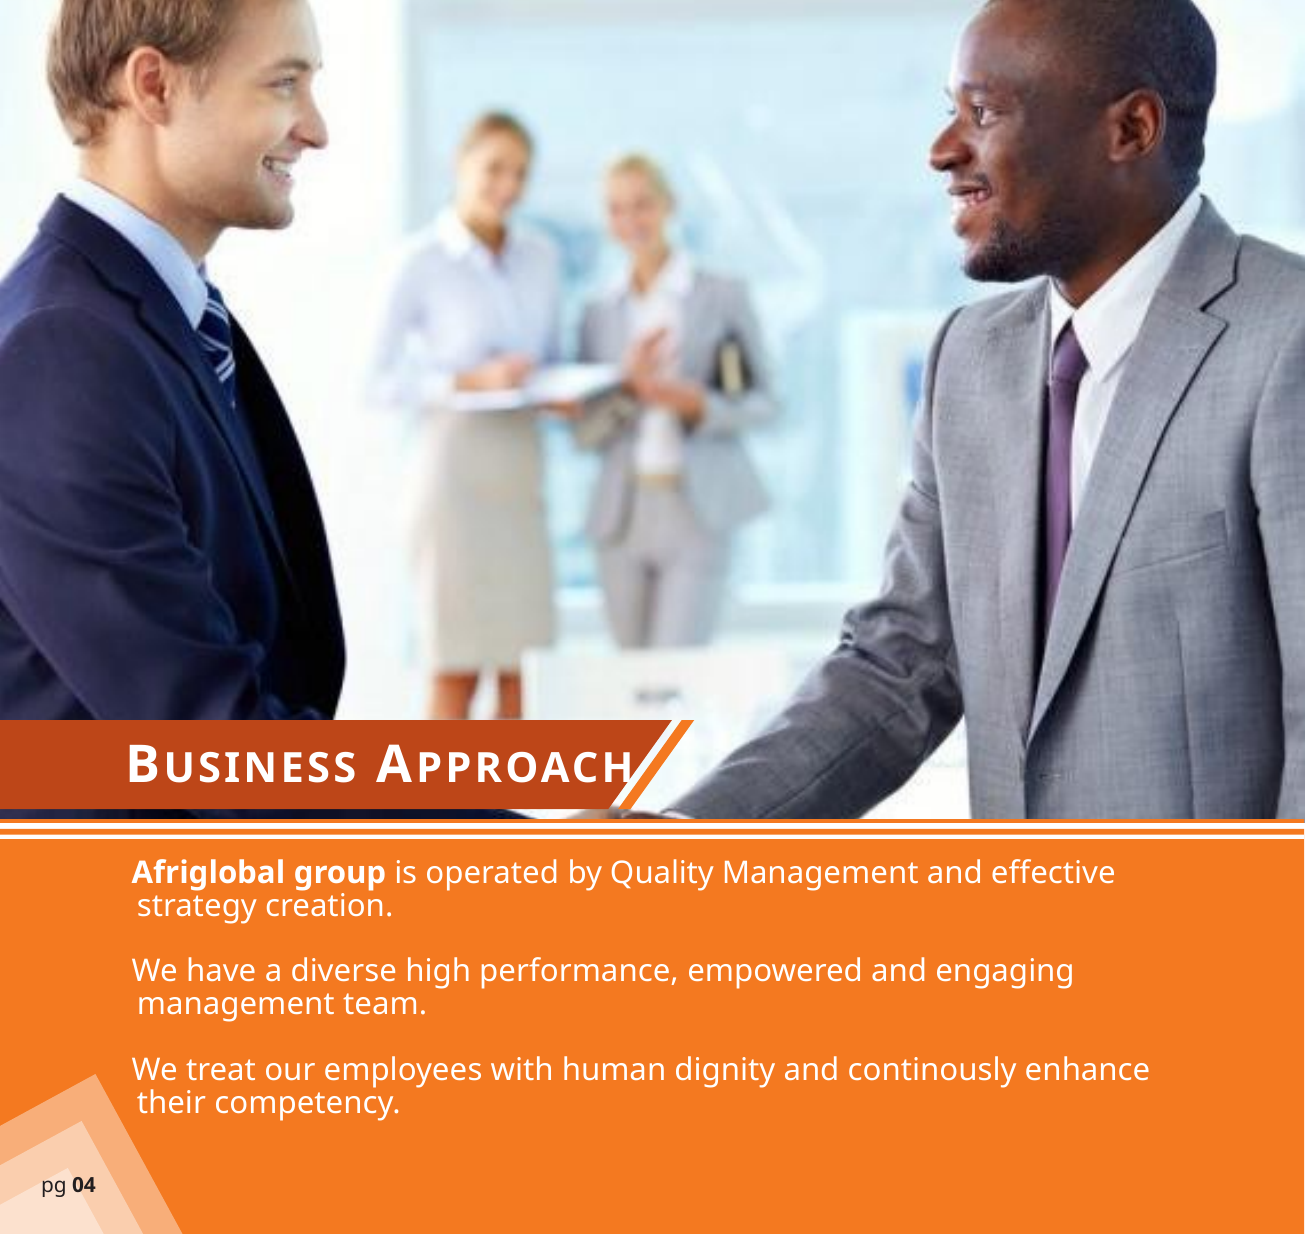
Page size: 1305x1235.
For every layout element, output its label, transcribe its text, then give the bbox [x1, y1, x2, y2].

text_box [0, 839, 1305, 1234]
text_box [0, 1184, 104, 1234]
text_box [0, 720, 672, 810]
text_box [1201, 828, 1305, 834]
text_box [0, 828, 123, 834]
text_box [0, 834, 1305, 839]
text_box [0, 1073, 183, 1234]
text_box [0, 0, 1305, 821]
text_box [0, 1120, 144, 1234]
text_box BUSINESS APPROACH Afriglobal group is operated by Quality Management and effective strategy creation. We have a diverse high performance, empowered and engaging management team. We treat our employees with human dignity and continously enhance their competency. [123, 822, 1201, 834]
text_box pg 04 [38, 1169, 101, 1197]
text_box BUSINESS APPROACH Afriglobal group is operated by Quality Management and effective strategy creation. We have a diverse high performance, empowered and engaging management team. We treat our employees with human dignity and continously enhance their competency. [123, 839, 1201, 1120]
text_box [676, 720, 695, 728]
text_box BUSINESS APPROACH Afriglobal group is operated by Quality Management and effective strategy creation. We have a diverse high performance, empowered and engaging management team. We treat our employees with human dignity and continously enhance their competency. [123, 728, 1201, 821]
